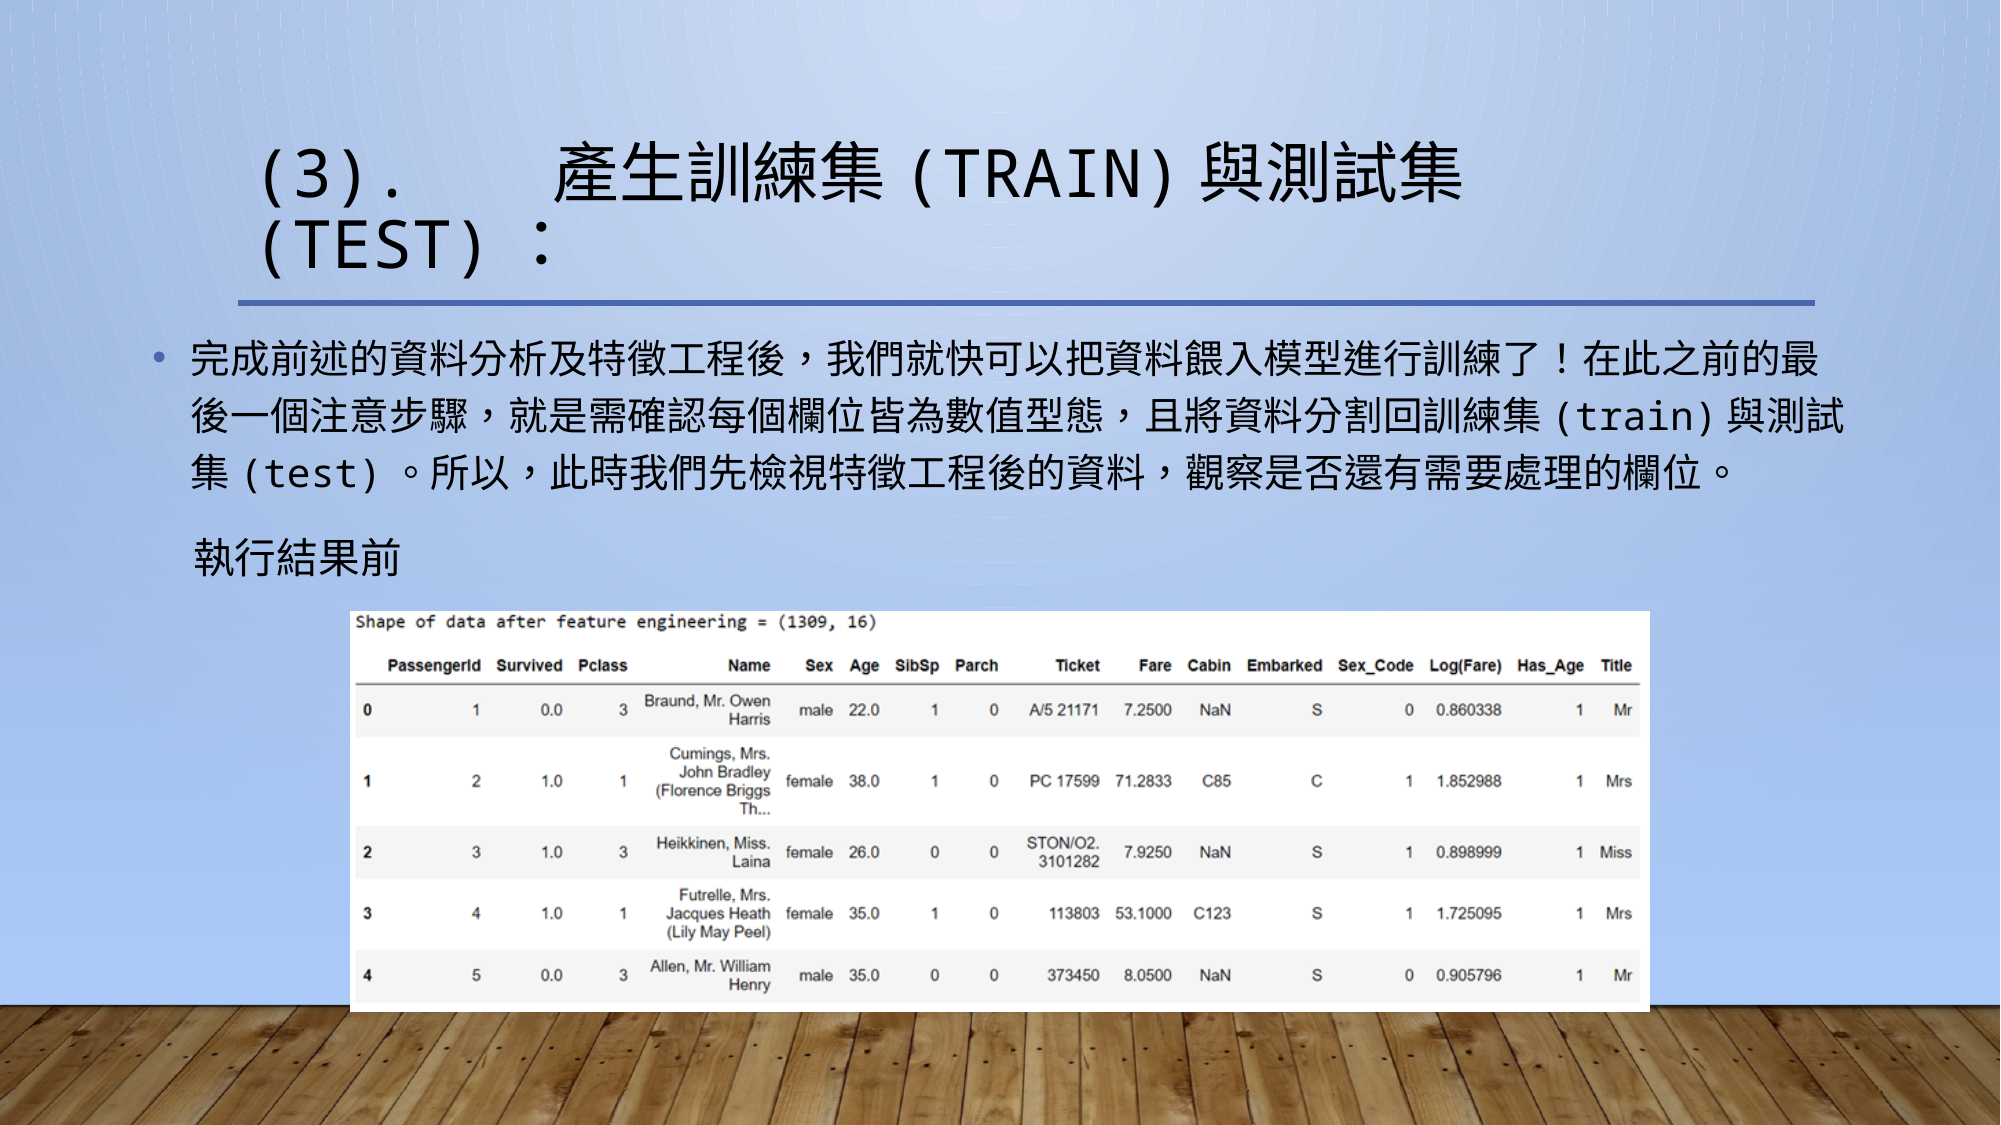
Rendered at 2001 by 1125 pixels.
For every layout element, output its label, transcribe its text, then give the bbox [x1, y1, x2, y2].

title (3). 產生訓練集(Train)與測試集(Test)： [237, 132, 1814, 306]
list 完成前述的資料分析及特徵工程後，我們就快可以把資料餵入模型進行訓練了！在此之前的最後一個注意步驟，就是需確認每個欄位皆為數值型態，且將資料分割回訓練集(train)與測試集(test)。所以，此時我們先檢視特徵工程後的資料，觀察是否還有需要處理的欄位。 [137, 316, 1863, 519]
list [350, 611, 1650, 1013]
text_box 執行結果前 [178, 524, 433, 589]
picture [0, 1005, 2000, 1125]
